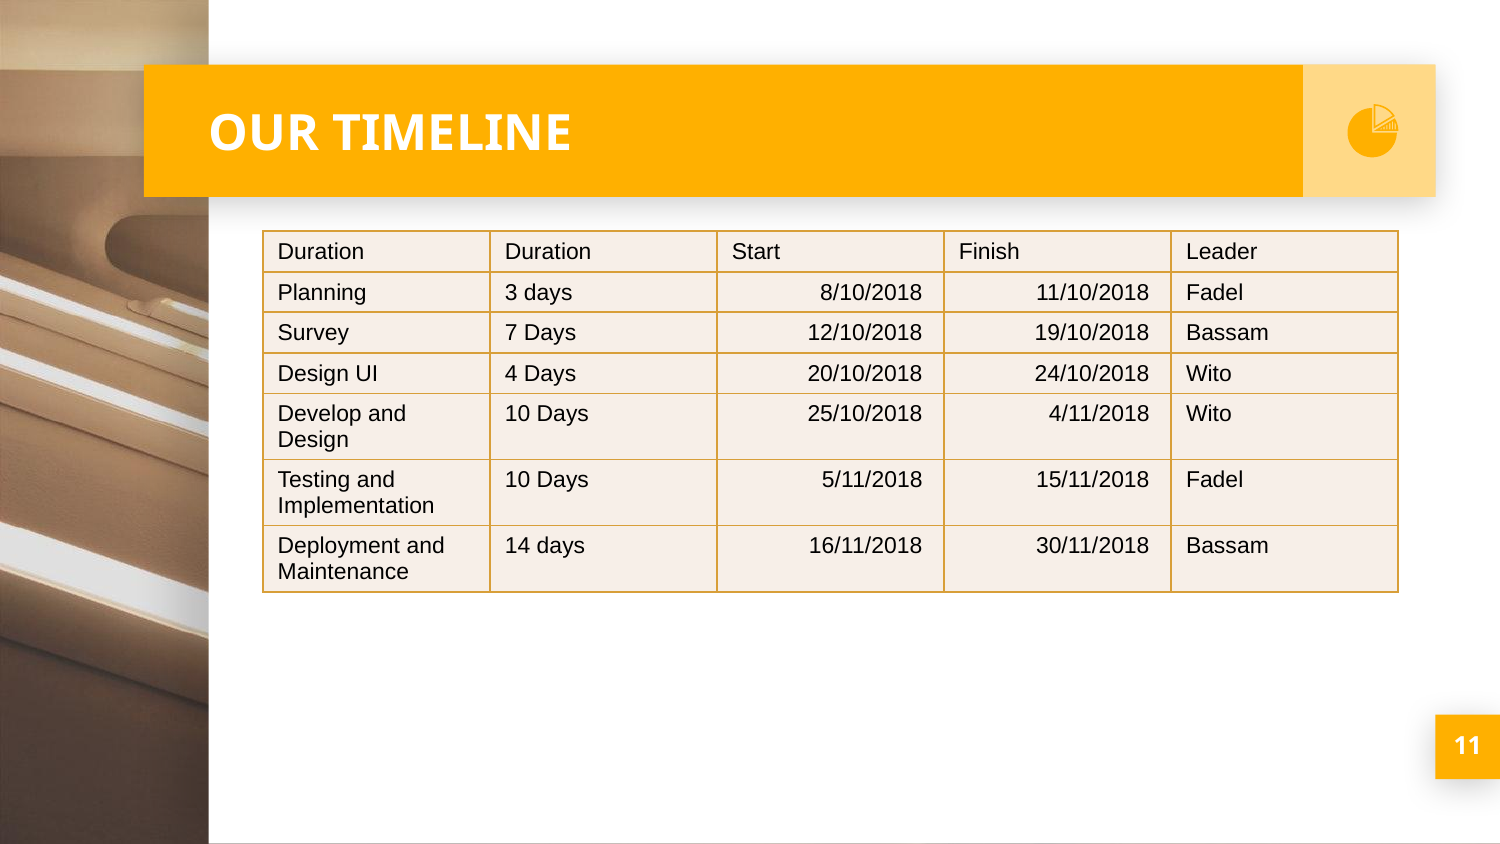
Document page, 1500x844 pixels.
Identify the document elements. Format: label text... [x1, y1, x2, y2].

table_cell Bassam [1172, 313, 1397, 352]
table_header Finish [945, 232, 1170, 271]
table_cell Planning [264, 273, 489, 311]
table_cell Fadel [1172, 273, 1397, 311]
table_cell Wito [1172, 354, 1397, 393]
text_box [1347, 103, 1399, 158]
table_cell 5/11/2018 [718, 460, 943, 525]
table_cell 16/11/2018 [718, 526, 943, 591]
table_cell 25/10/2018 [718, 394, 943, 459]
table_cell Bassam [1172, 526, 1397, 591]
slide_number 11 [1435, 714, 1500, 780]
table_header Start [718, 232, 943, 271]
table_cell Design UI [264, 354, 489, 393]
table_cell Wito [1172, 394, 1397, 459]
table_cell Deployment and Maintenance [264, 526, 489, 591]
table_header Duration [491, 232, 716, 271]
table_header Duration [264, 232, 489, 271]
table_header Leader [1172, 232, 1397, 271]
table_cell 4/11/2018 [945, 394, 1170, 459]
table_cell 12/10/2018 [718, 313, 943, 352]
table_cell 4 Days [491, 354, 716, 393]
table_cell 10 Days [491, 460, 716, 525]
picture [0, 0, 208, 844]
table_cell Fadel [1172, 460, 1397, 525]
table_cell 19/10/2018 [945, 313, 1170, 352]
table_cell 14 days [491, 526, 716, 591]
table_cell 3 days [491, 273, 716, 311]
title OUR TIMELINE [193, 64, 1300, 197]
table_cell 30/11/2018 [945, 526, 1170, 591]
table_cell 11/10/2018 [945, 273, 1170, 311]
table_cell 15/11/2018 [945, 460, 1170, 525]
table_cell 7 Days [491, 313, 716, 352]
table_cell 10 Days [491, 394, 716, 459]
table_cell Develop and Design [264, 394, 489, 459]
table_cell 24/10/2018 [945, 354, 1170, 393]
table_cell 8/10/2018 [718, 273, 943, 311]
table_cell Survey [264, 313, 489, 352]
table_cell 20/10/2018 [718, 354, 943, 393]
table_cell Testing and Implementation [264, 460, 489, 525]
